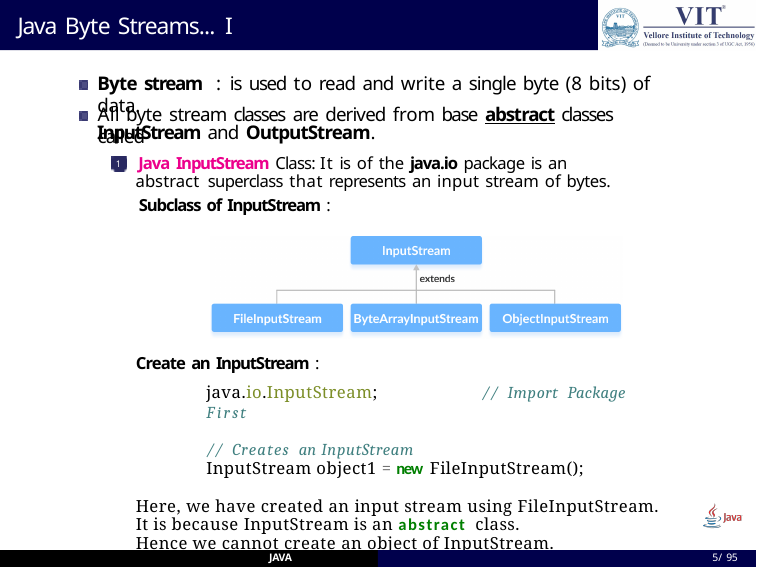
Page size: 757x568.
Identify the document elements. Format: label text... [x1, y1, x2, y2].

title Java Byte Streams... I [15, 9, 234, 107]
picture [110, 155, 127, 172]
picture [210, 236, 624, 339]
text_box Create an InputStream : java.io.InputStream; // Import Package First // Creates an InputStream InputStream object1 = new FileInputStream(); Here, we have created an input stream using FileInputStream. It is because InputStream is an abstract class. Hence we cannot create an object of InputStream. [133, 341, 668, 548]
picture [78, 80, 89, 91]
picture [699, 502, 747, 532]
text_box Byte stream : is used to read and write a single byte (8 bits) of data. [95, 69, 673, 117]
text_box InputStream and OutputStream. 1 Java InputStream Class: It is of the java.io package is an abstract superclass that represents an input stream of bytes. Subclass of InputStream : [91, 109, 637, 216]
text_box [0, 549, 757, 568]
picture [597, 0, 757, 51]
text_box All byte stream classes are derived from base abstract classes called [95, 100, 647, 148]
picture [78, 111, 89, 121]
